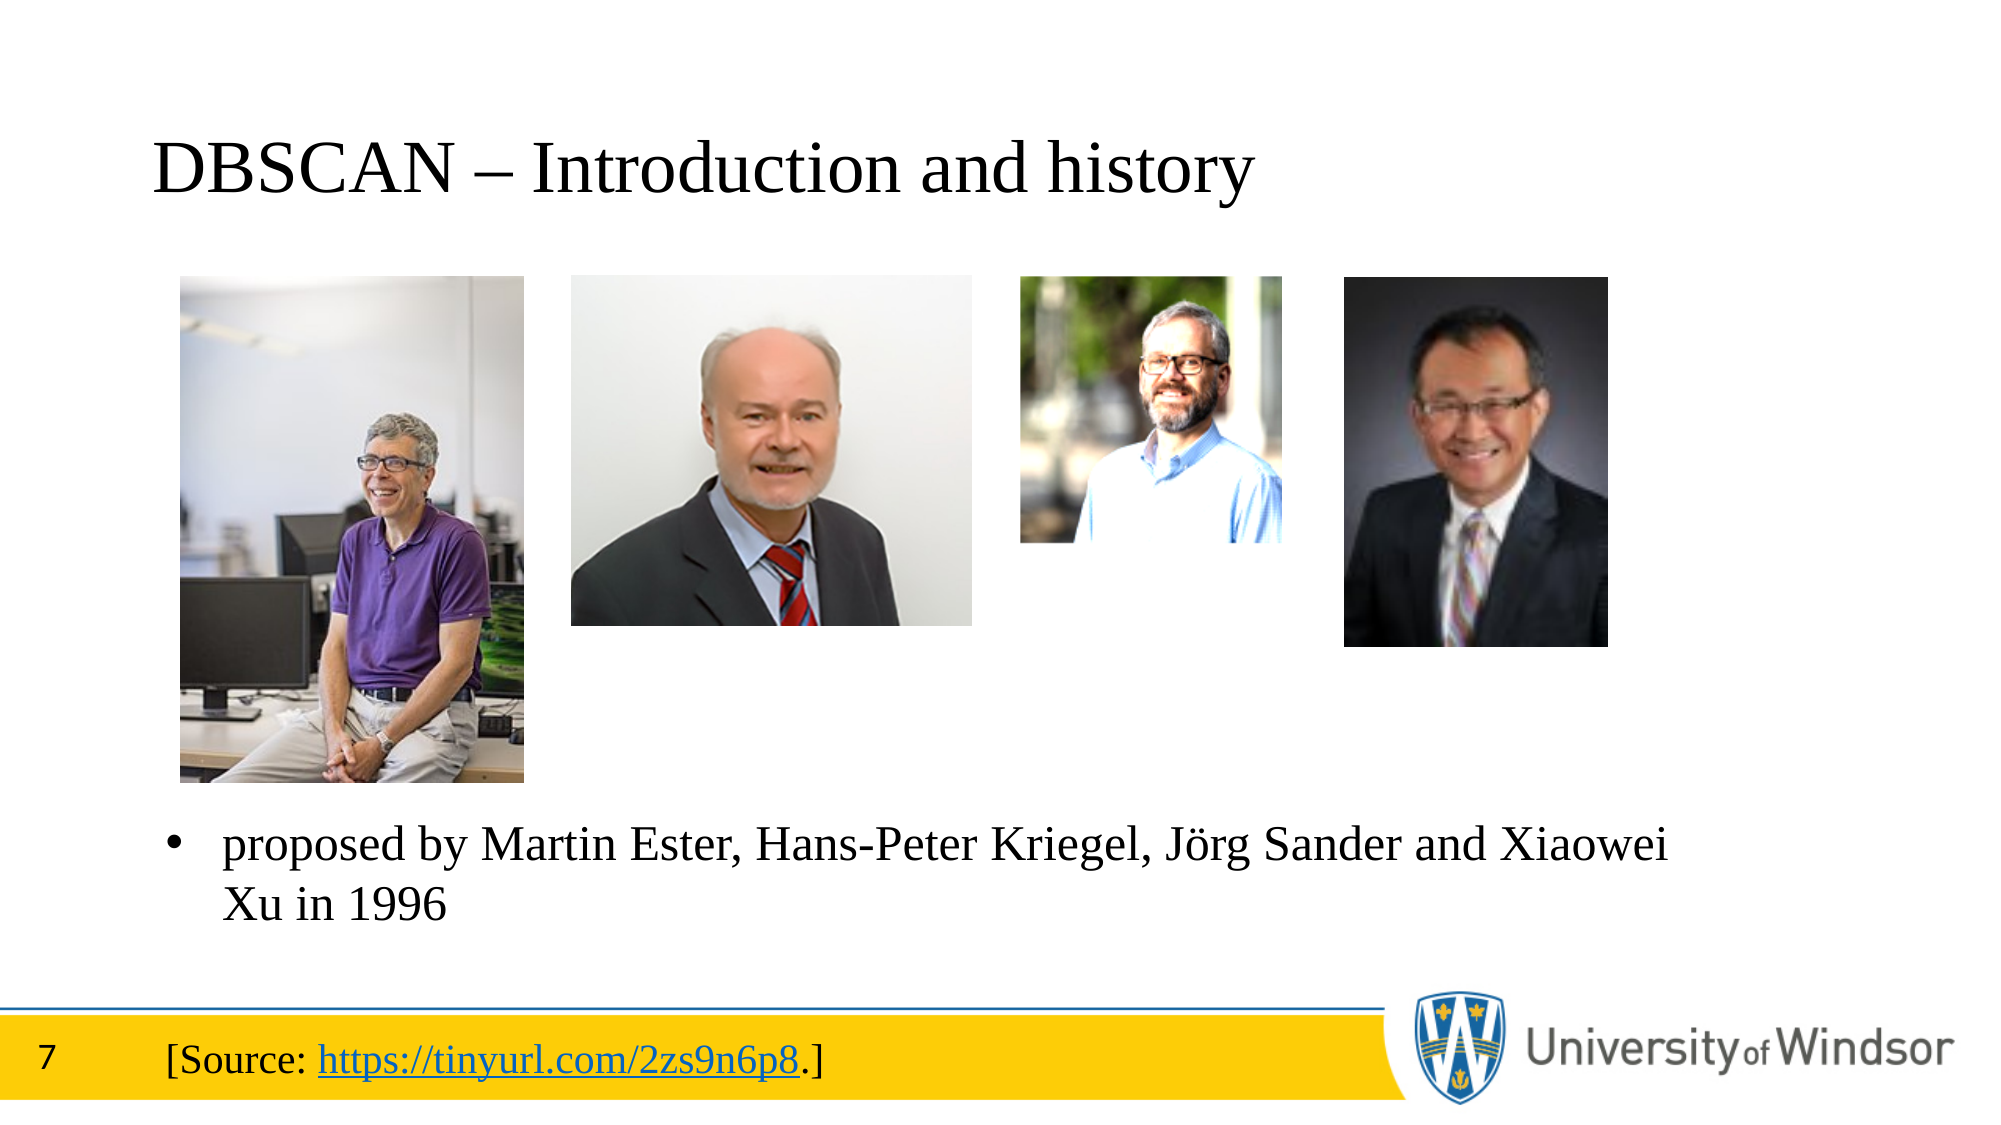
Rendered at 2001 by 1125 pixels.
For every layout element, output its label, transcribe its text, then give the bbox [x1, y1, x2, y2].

title DBSCAN – Introduction and history [137, 59, 1863, 278]
picture [571, 275, 972, 626]
slide_number 7 [22, 1024, 150, 1085]
picture [1019, 275, 1282, 548]
picture [1344, 277, 1608, 647]
picture [0, 974, 2000, 1125]
picture [180, 276, 524, 783]
text_box proposed by Martin Ester, Hans-Peter Kriegel, Jörg Sander and Xiaowei Xu in 1996 [150, 803, 1704, 939]
text_box [Source: https://tinyurl.com/2zs9n6p8.] [150, 1024, 1487, 1125]
